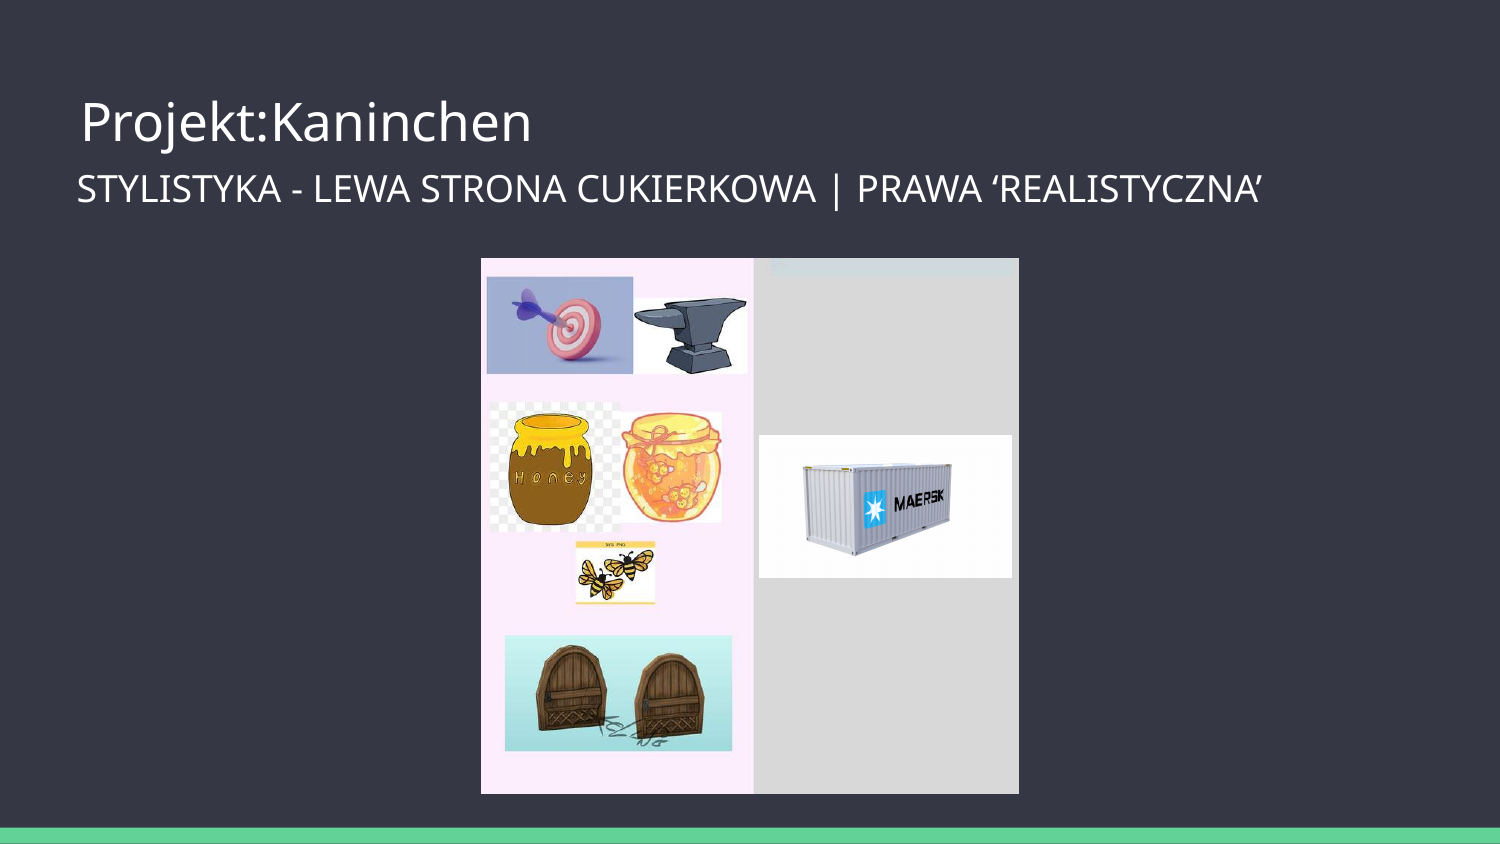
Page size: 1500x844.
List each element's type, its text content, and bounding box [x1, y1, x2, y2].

list STYLISTYKA - LEWA STRONA CUKIERKOWA | PRAWA ‘REALISTYCZNA’ [61, 143, 1410, 259]
picture [481, 258, 1019, 794]
title Projekt:Kaninchen [51, 72, 1449, 167]
